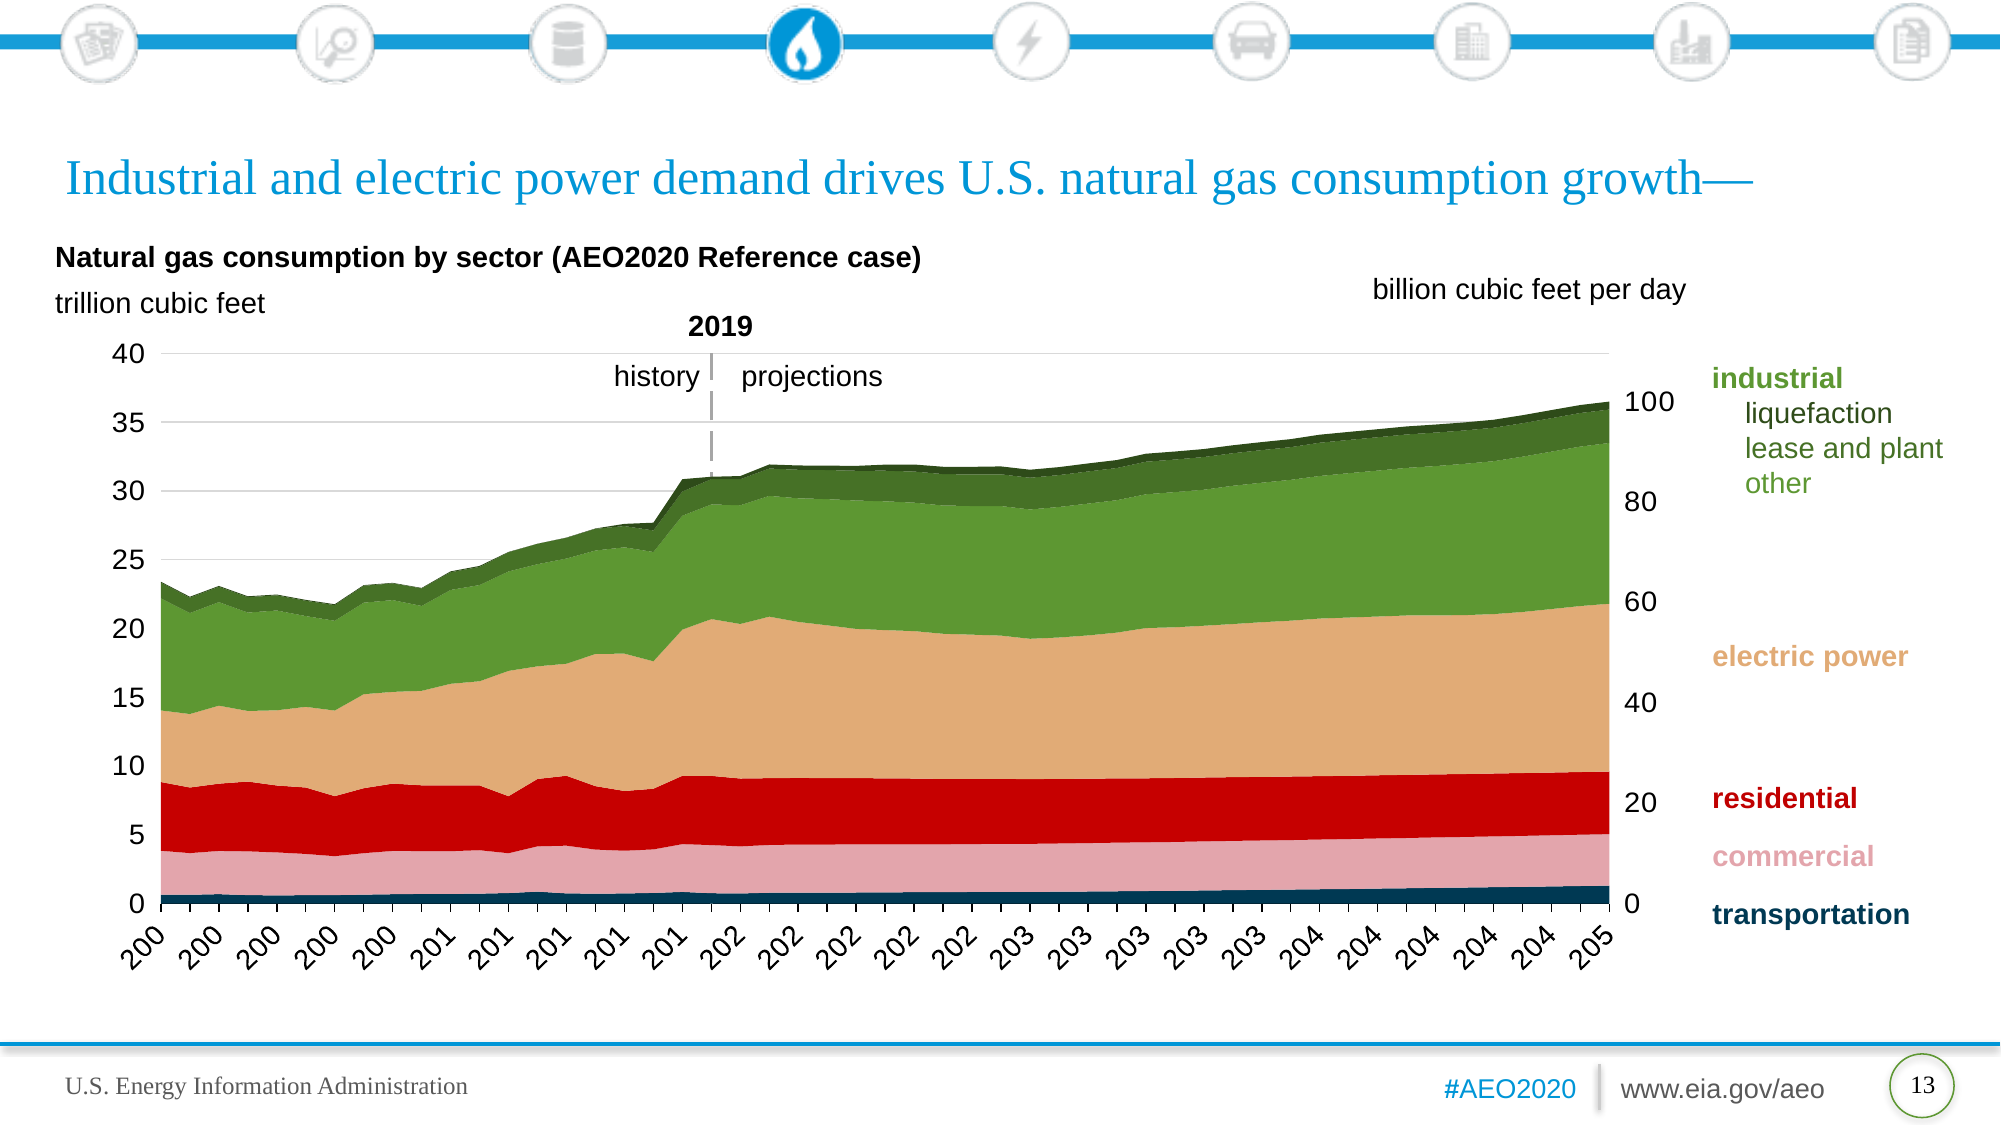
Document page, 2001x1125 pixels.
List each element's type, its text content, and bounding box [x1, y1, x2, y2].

text_box billion cubic feet per day [1372, 270, 1574, 331]
title Industrial and electric power demand drives U.S. natural gas consumption growth— [50, 88, 1954, 213]
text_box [57, 0, 1955, 88]
chart [50, 331, 1951, 976]
slide_number 13 [1880, 1053, 1966, 1114]
list Natural gas consumption by sector (AEO2020 Reference case) trillion cubic feet [50, 234, 967, 325]
text_box 2019 history projections [613, 307, 871, 331]
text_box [1707, 354, 1949, 953]
picture [50, 0, 57, 88]
